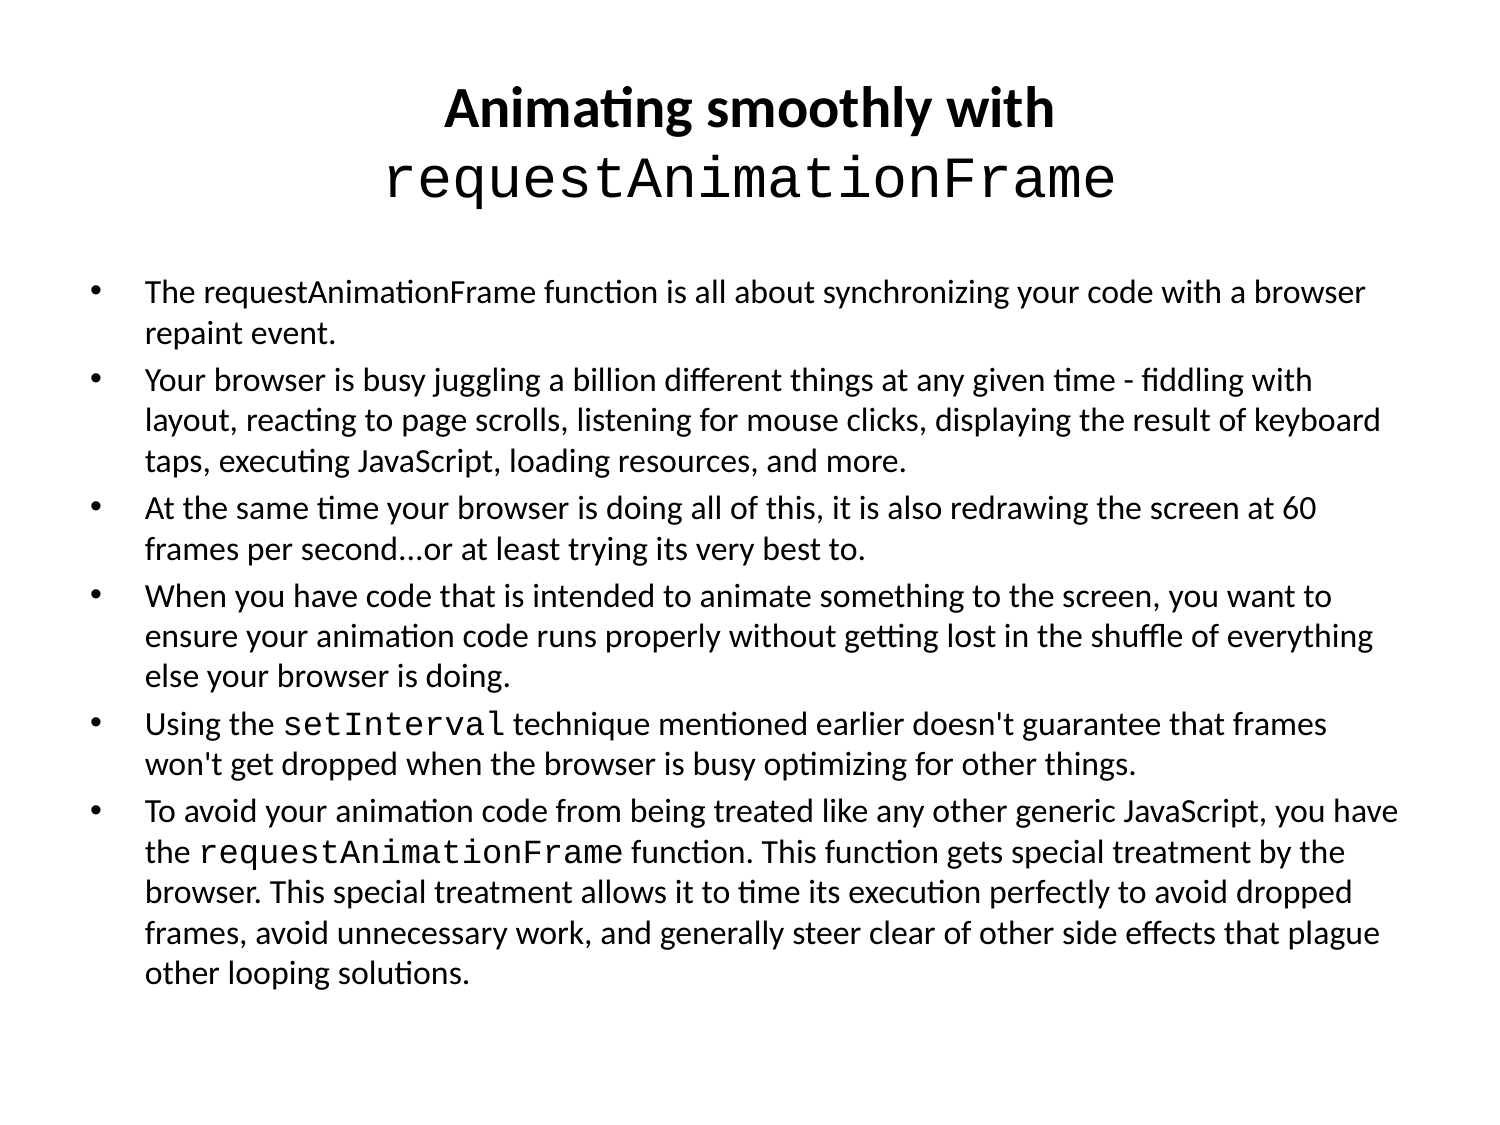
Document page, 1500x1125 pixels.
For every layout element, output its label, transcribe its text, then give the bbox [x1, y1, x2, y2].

title Animating smoothly with requestAnimationFrame [75, 45, 1425, 233]
list The requestAnimationFrame function is all about synchronizing your code with a browser repaint event. Your browser is busy juggling a billion different things at any given time - fiddling with layout, reacting to page scrolls, listening for mouse clicks, displaying the result of keyboard taps, executing JavaScript, loading resources, and more. At the same time your browser is doing all of this, it is also redrawing the screen at 60 frames per second...or at least trying its very best to. When you have code that is intended to animate something to the screen, you want to ensure your animation code runs properly without getting lost in the shuffle of everything else your browser is doing. Using the setInterval technique mentioned earlier doesn't guarantee that frames won't get dropped when the browser is busy optimizing for other things. To avoid your animation code from being treated like any other generic JavaScript, you have the requestAnimationFrame function. This function gets special treatment by the browser. This special treatment allows it to time its execution perfectly to avoid dropped frames, avoid unnecessary work, and generally steer clear of other side effects that plague other looping solutions. [75, 262, 1425, 1005]
